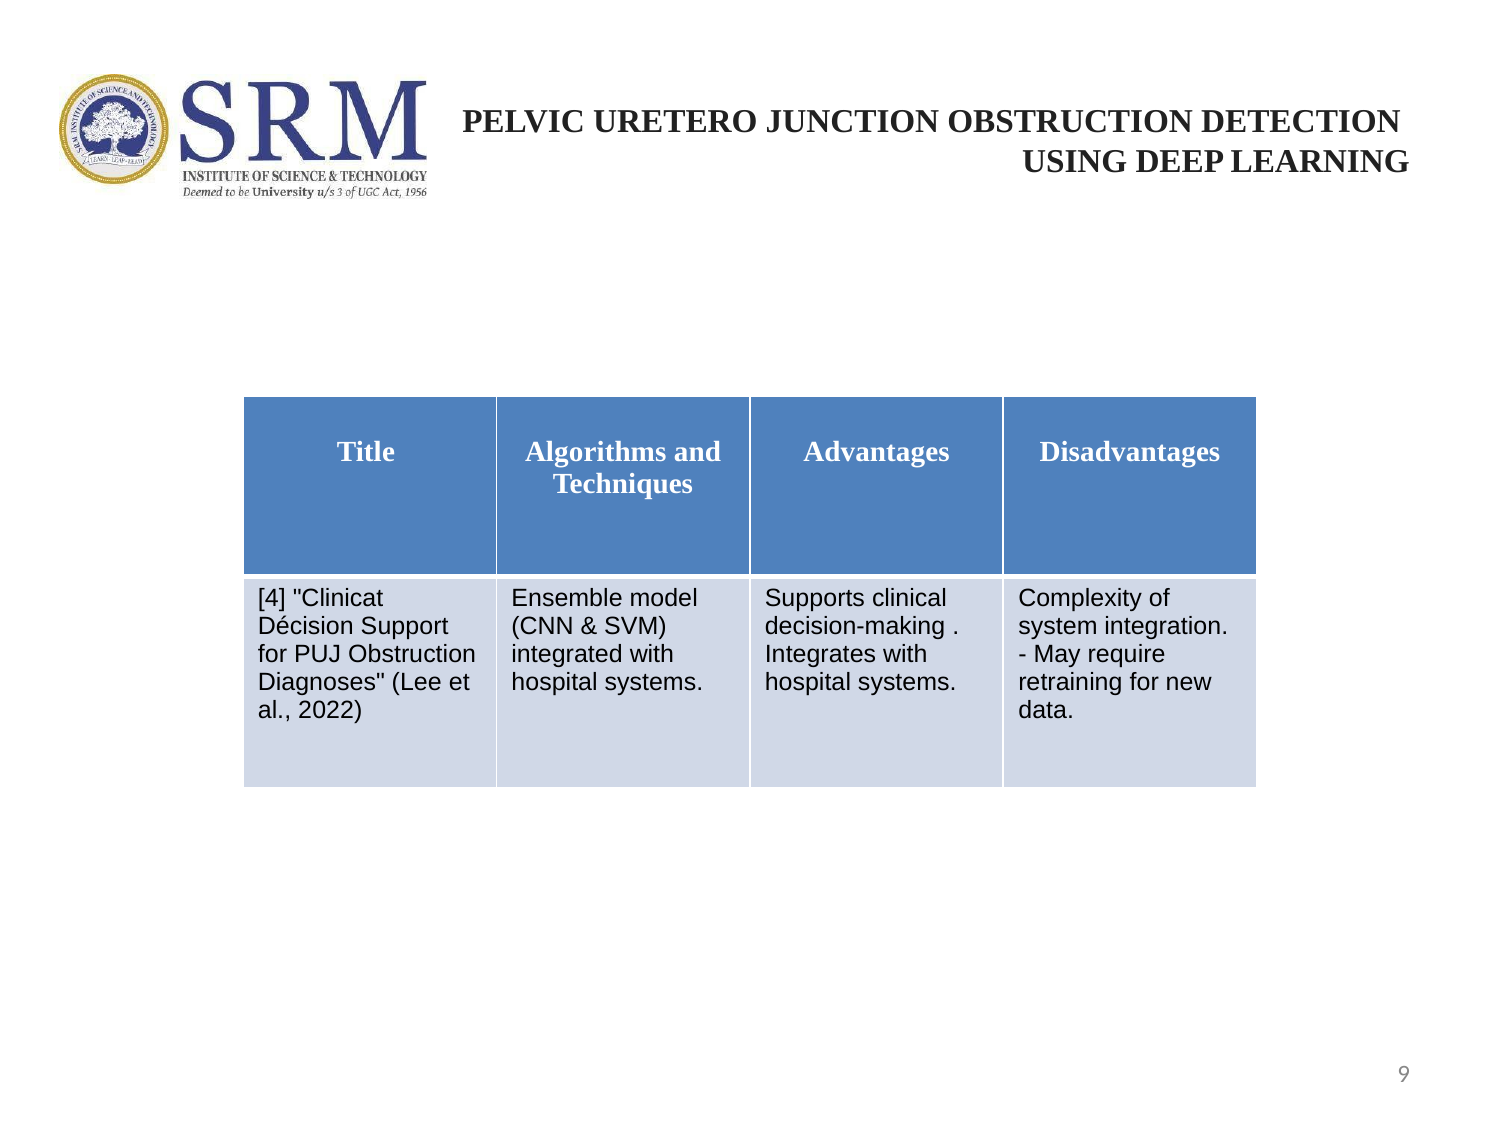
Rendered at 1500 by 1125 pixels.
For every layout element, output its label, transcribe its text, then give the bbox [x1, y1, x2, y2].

table_header Title [244, 397, 496, 574]
title PELVIC URETERO JUNCTION OBSTRUCTION DETECTION USING DEEP LEARNING [75, 45, 1425, 233]
table_cell Complexity of system integration. - May require retraining for new data. [1004, 579, 1256, 787]
table_cell [4] "Clinicat Décision Support for PUJ Obstruction Diagnoses" (Lee et al., 2022) [244, 579, 496, 787]
table_header Algorithms and Techniques [497, 397, 749, 574]
picture [59, 74, 427, 199]
table_cell Supports clinical decision-making . Integrates with hospital systems. [751, 579, 1002, 787]
slide_number 9 [1074, 1042, 1425, 1103]
table_header Disadvantages [1004, 397, 1256, 574]
table_header Advantages [751, 397, 1002, 574]
table_cell Ensemble model (CNN & SVM) integrated with hospital systems. [497, 579, 749, 787]
